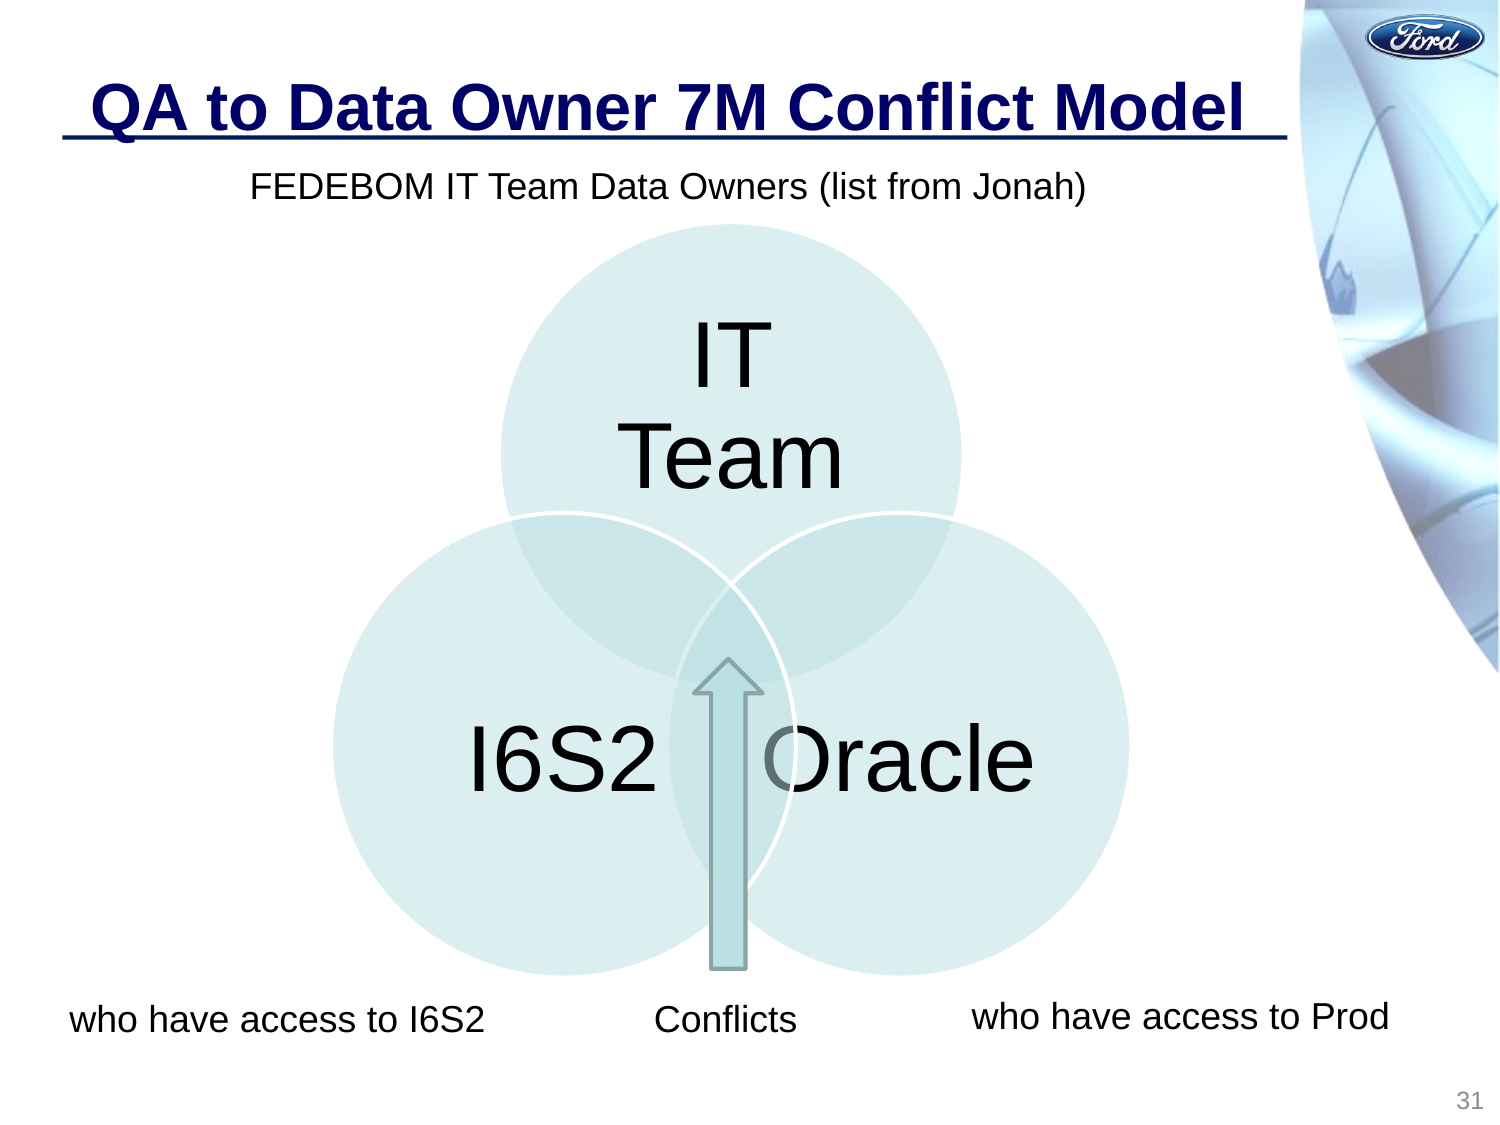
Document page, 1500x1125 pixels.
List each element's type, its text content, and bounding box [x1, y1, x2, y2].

text_box who have access to Prod [956, 984, 1422, 1045]
slide_number 31 [1149, 1074, 1500, 1125]
text_box FEDEBOM IT Team Data Owners (list from Jonah) [234, 154, 1150, 210]
table_cell D&R Engineer [1299, 0, 1500, 675]
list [74, 212, 1388, 988]
title QA to Data Owner 7M Conflict Model [75, 45, 1275, 163]
text_box who have access to I6S2 [54, 987, 633, 1048]
picture [1350, 0, 1500, 75]
text_box Conflicts [639, 996, 816, 1048]
